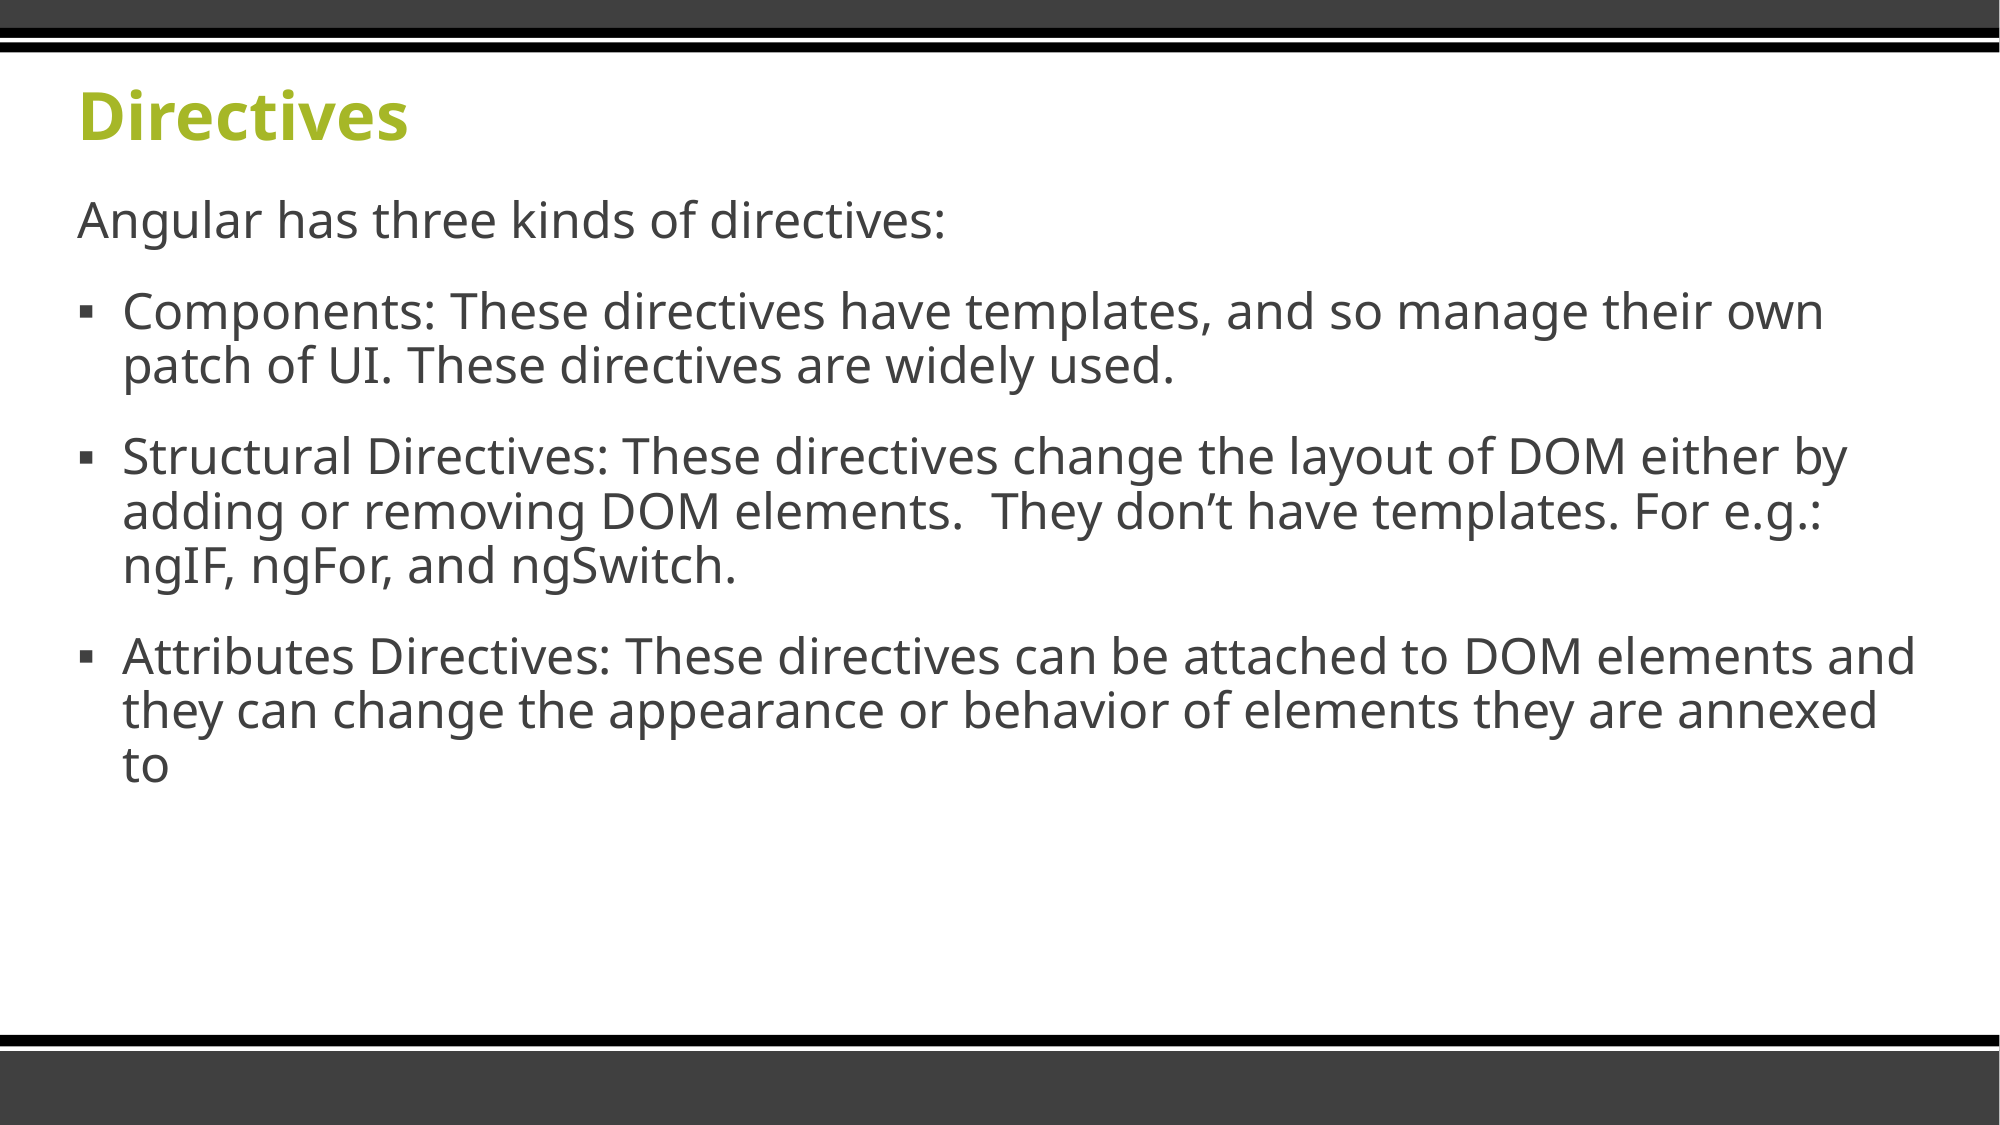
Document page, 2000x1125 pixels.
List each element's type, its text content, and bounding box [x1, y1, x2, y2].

list Angular has three kinds of directives: Components: These directives have templates, and so manage their own patch of UI. These directives are widely used. Structural Directives: These directives change the layout of DOM either by adding or removing DOM elements. They don’t have templates. For e.g.: ngIF, ngFor, and ngSwitch. Attributes Directives: These directives can be attached to DOM elements and they can change the appearance or behavior of elements they are annexed to [62, 187, 1938, 950]
title Directives [62, 62, 1938, 163]
